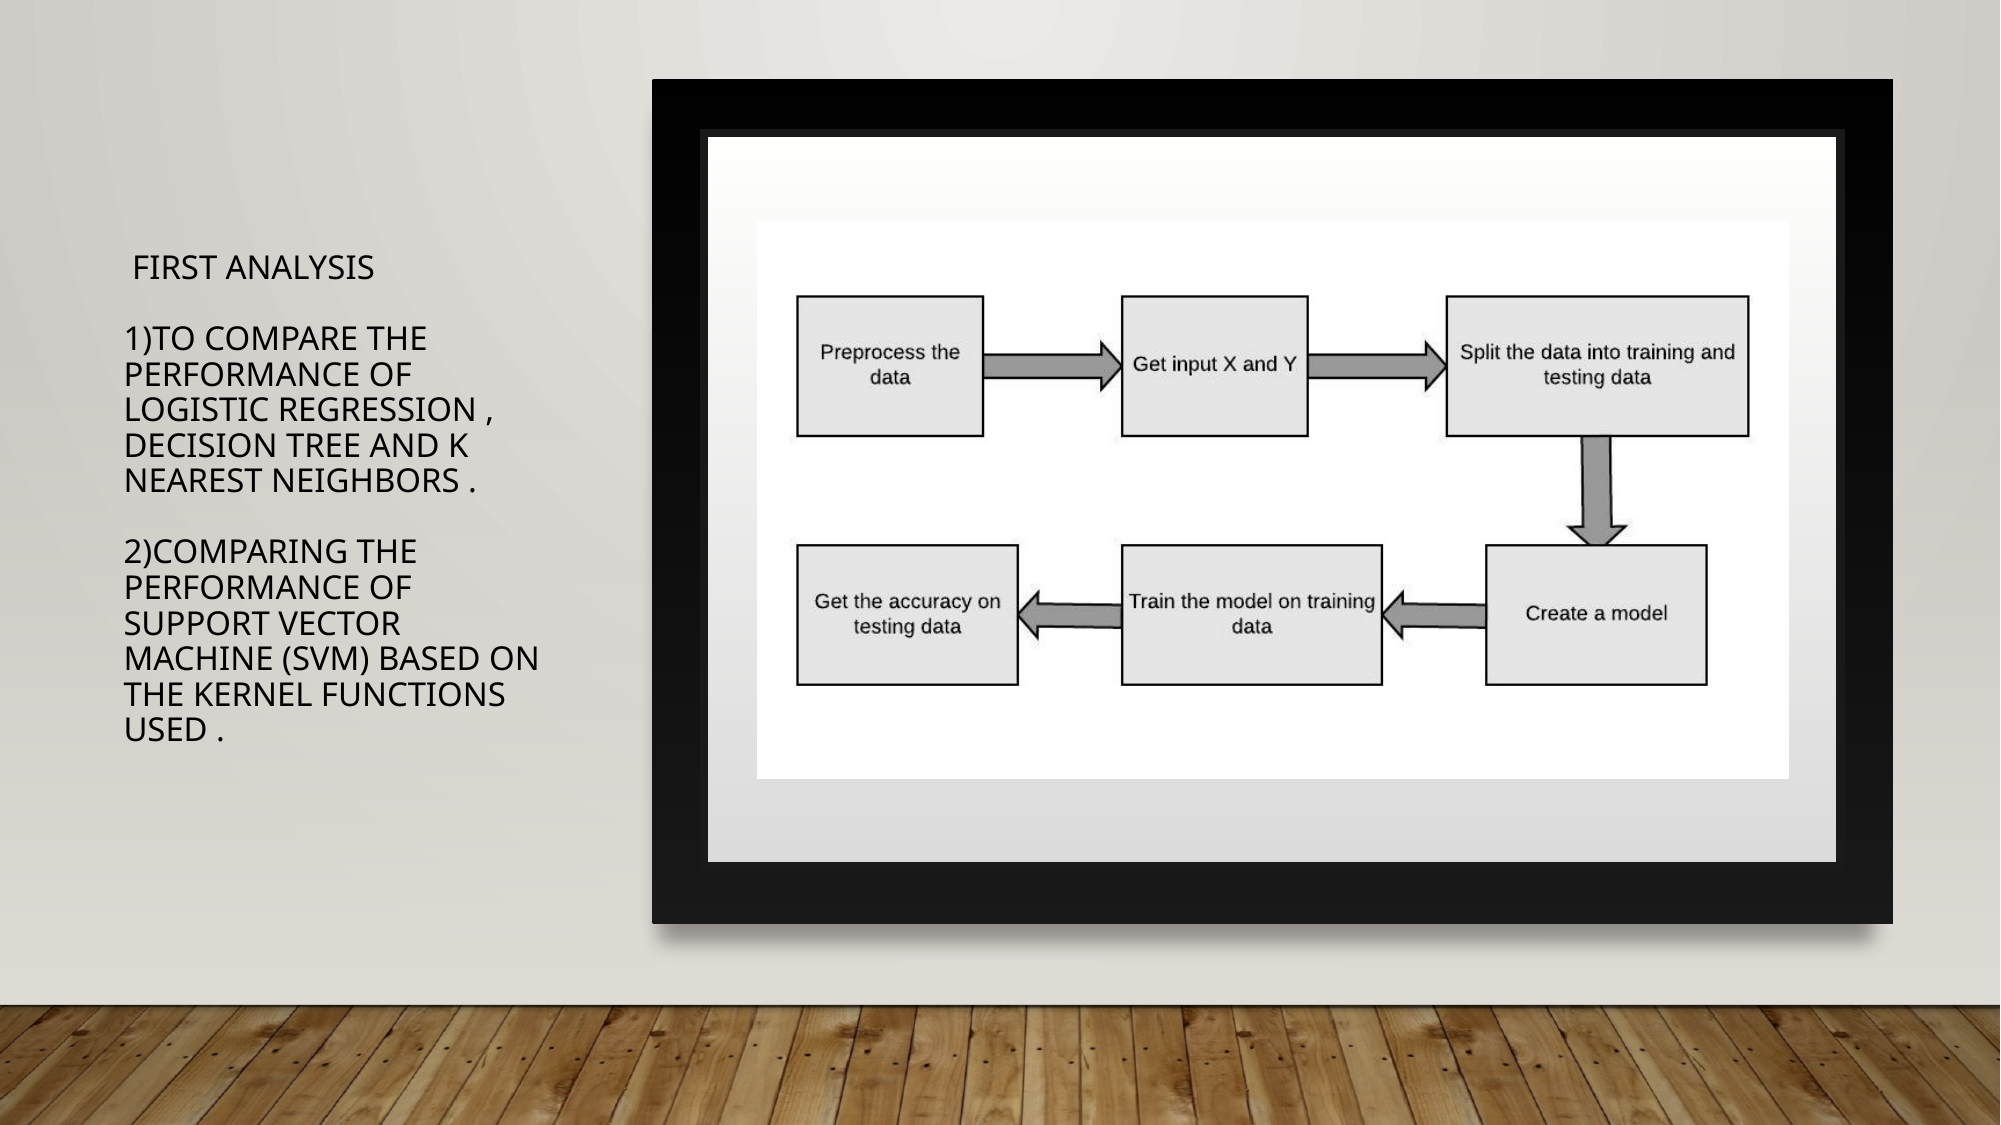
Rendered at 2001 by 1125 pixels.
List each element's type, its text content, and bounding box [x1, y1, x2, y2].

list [757, 221, 1789, 779]
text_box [652, 78, 1894, 924]
text_box [0, 330, 2000, 1004]
text_box [0, 0, 2000, 330]
picture [0, 1006, 2000, 1125]
title First analysis 1)to compare the performance of Logistic Regression , Decision Tree and K nearest Neighbors . 2)comparing the performance of Support vector machine (SVM) based on the kernel functions used . [108, 241, 572, 758]
